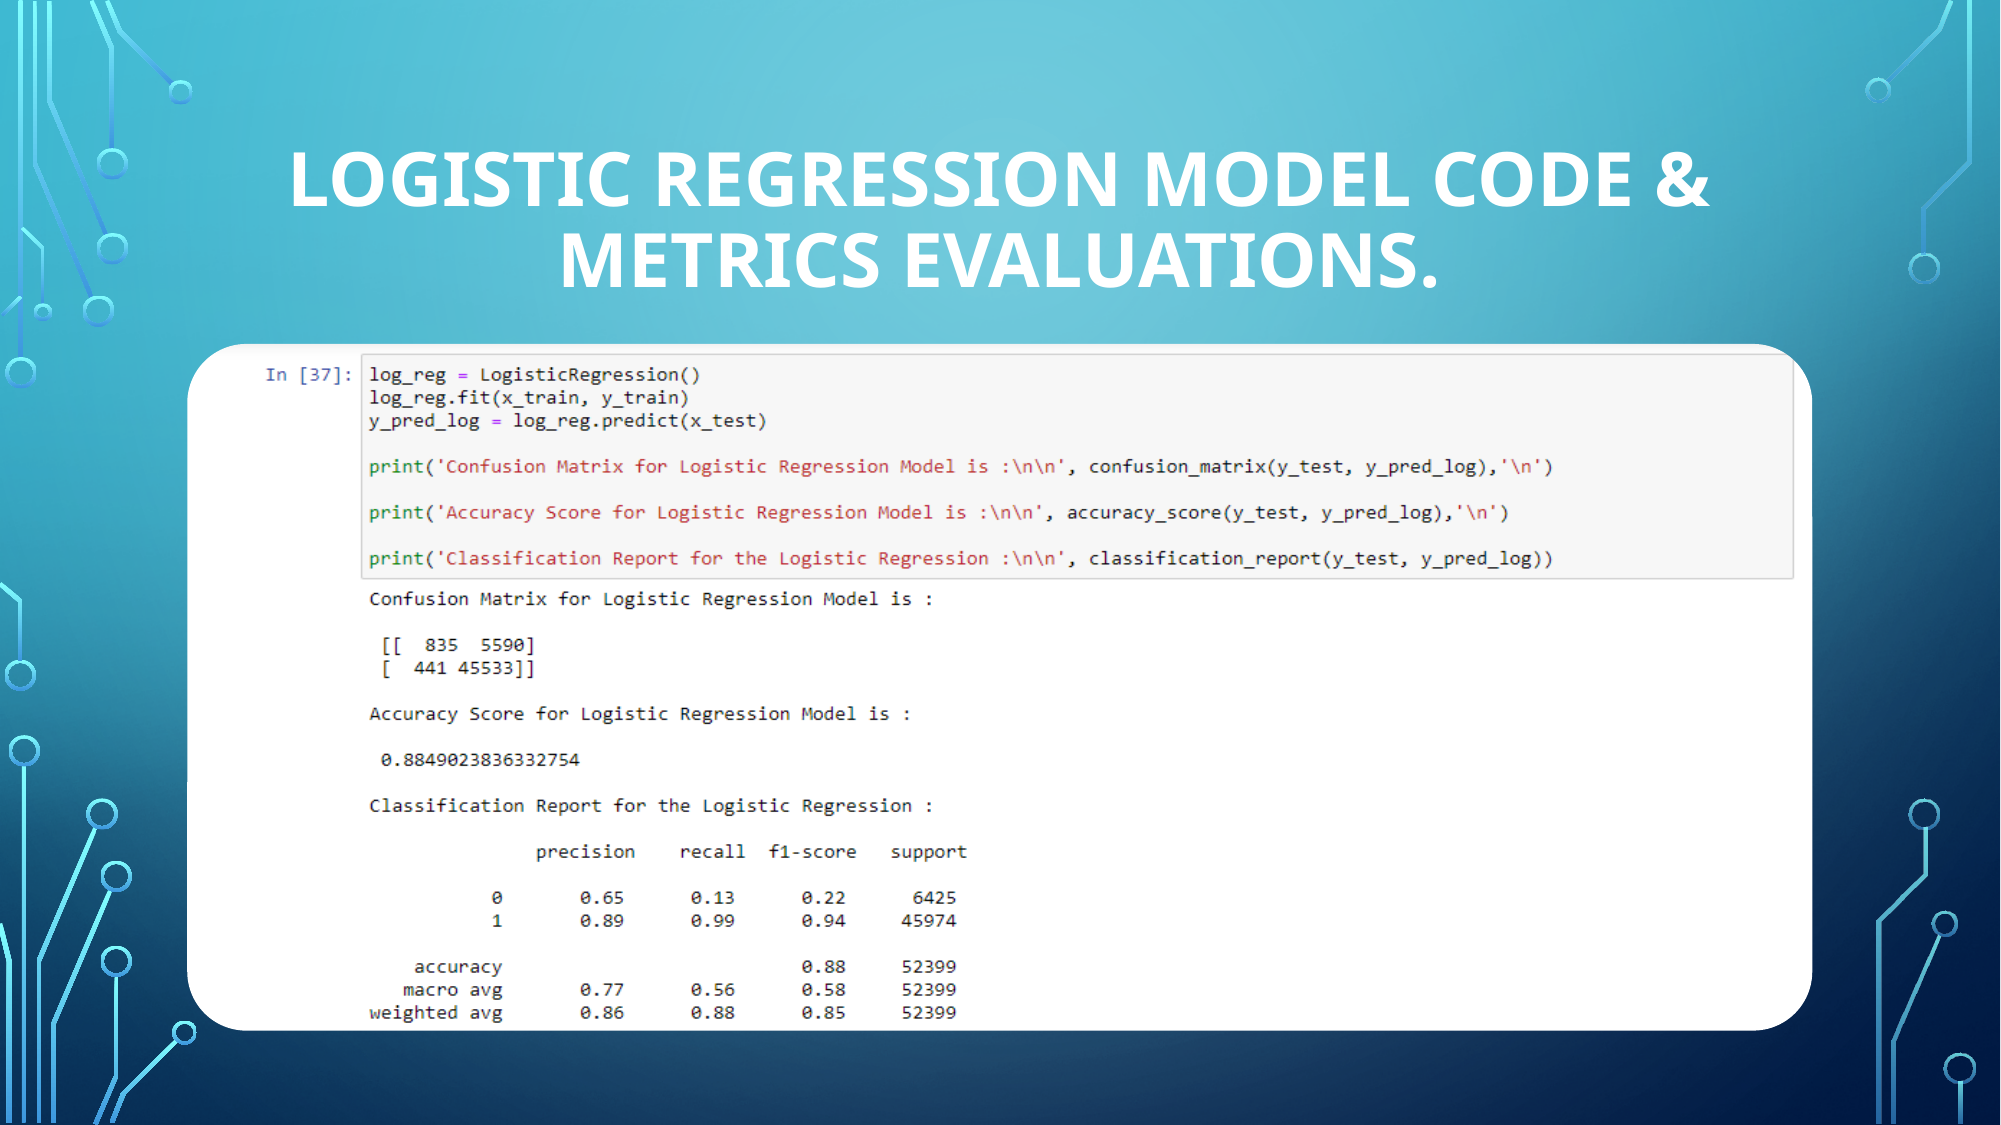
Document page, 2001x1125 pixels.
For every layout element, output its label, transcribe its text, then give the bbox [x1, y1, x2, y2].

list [186, 343, 1813, 1031]
title Logistic regression model code & metrics evaluations. [187, 101, 1813, 343]
